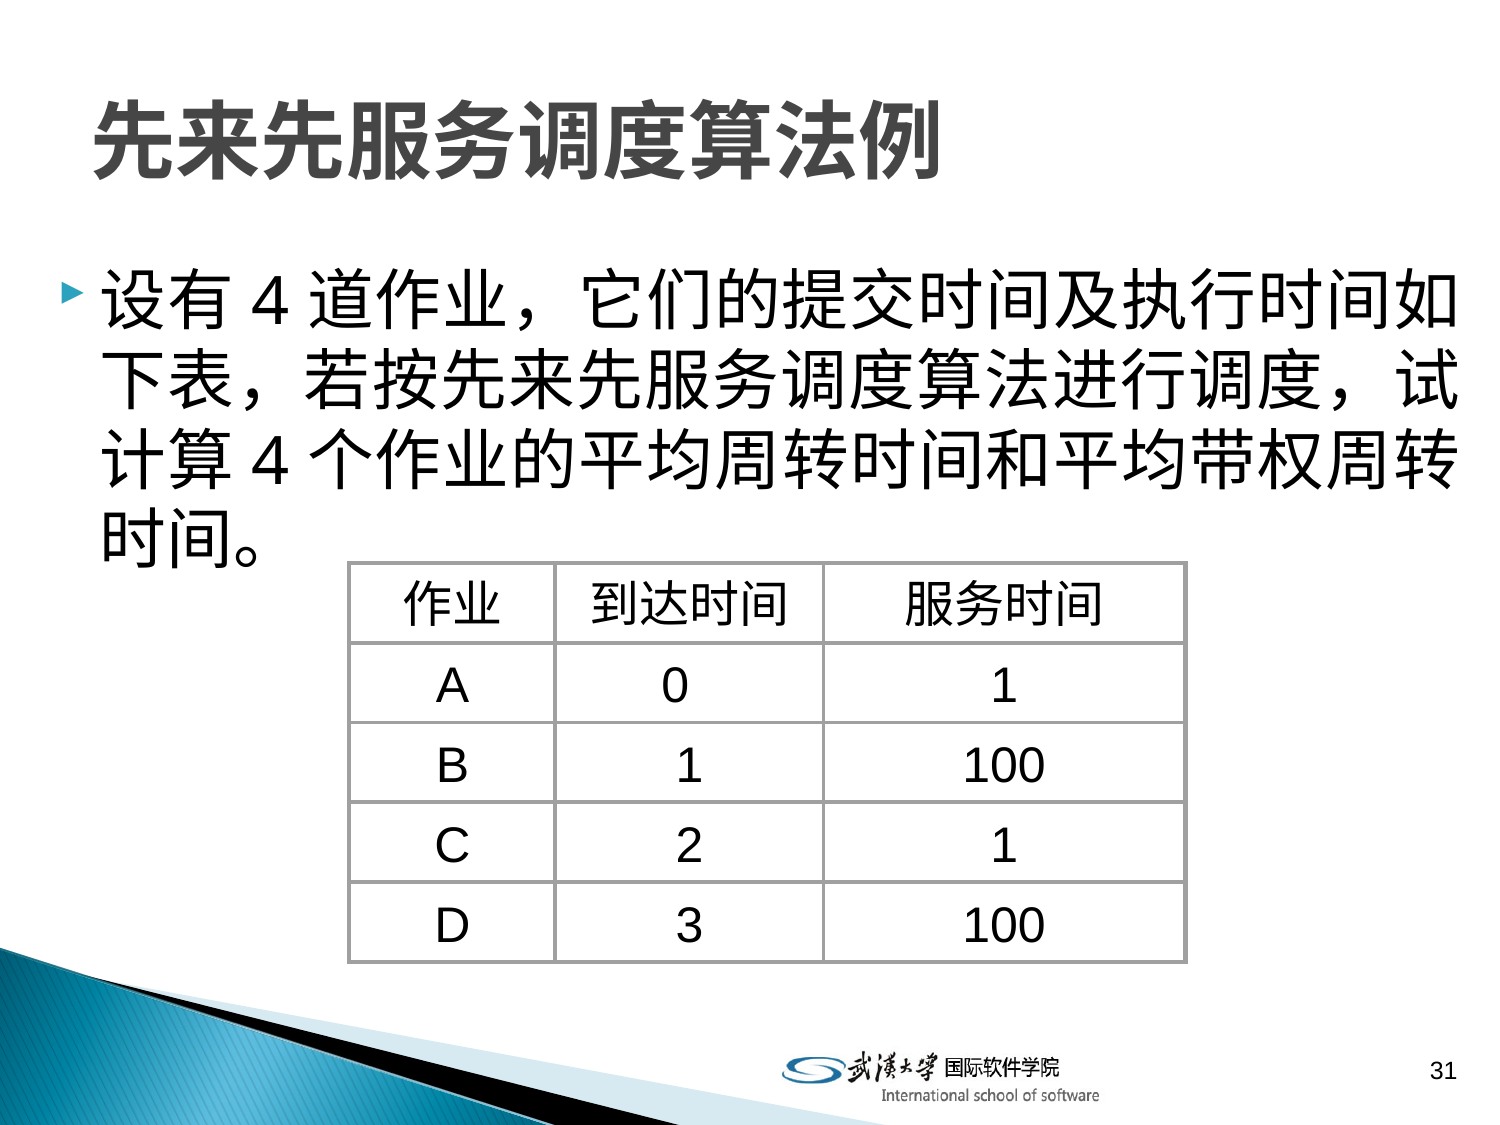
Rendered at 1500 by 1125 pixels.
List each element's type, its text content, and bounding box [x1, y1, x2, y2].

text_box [348, 562, 1186, 963]
title 先来先服务调度算法例 [75, 45, 1425, 233]
picture [0, 946, 559, 1125]
list 设有4道作业，它们的提交时间及执行时间如下表，若按先来先服务调度算法进行调度，试计算4个作业的平均周转时间和平均带权周转时间。 [24, 249, 1475, 588]
picture [773, 1046, 1117, 1103]
